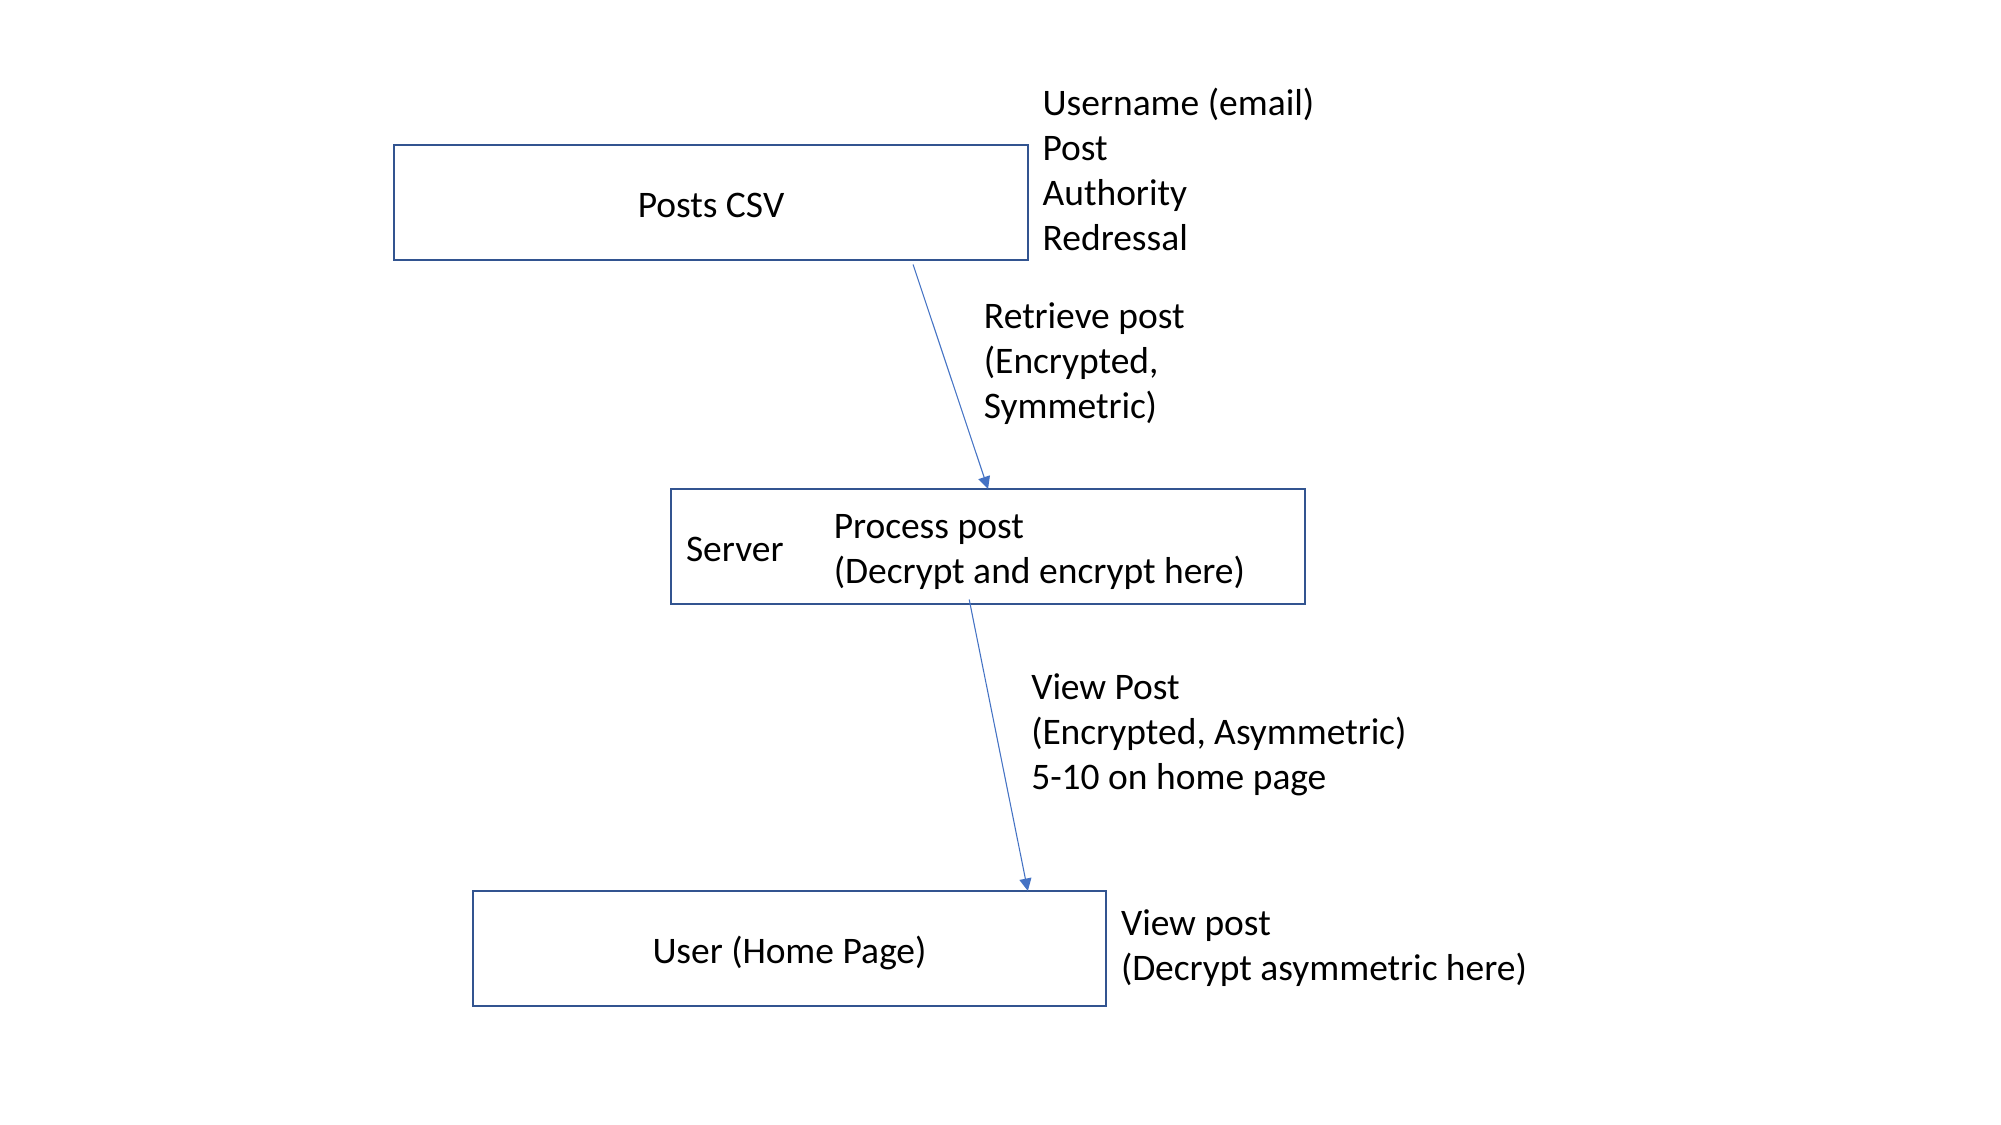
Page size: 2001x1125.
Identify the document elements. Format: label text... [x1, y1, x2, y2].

text_box Retrieve post (Encrypted, Symmetric) [989, 283, 1276, 434]
text_box View post (Decrypt asymmetric here) [1106, 890, 1609, 996]
text_box User (Home Page) [472, 890, 1107, 1007]
text_box View Post (Encrypted, Asymmetric) 5-10 on home page [1028, 654, 1503, 805]
text_box Server [670, 488, 1306, 605]
text_box Username (email) Post Authority Redressal [1027, 70, 1334, 266]
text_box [913, 264, 989, 489]
text_box Posts CSV [393, 144, 1027, 261]
text_box Process post (Decrypt and encrypt here) [819, 493, 1322, 599]
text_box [969, 599, 1028, 891]
